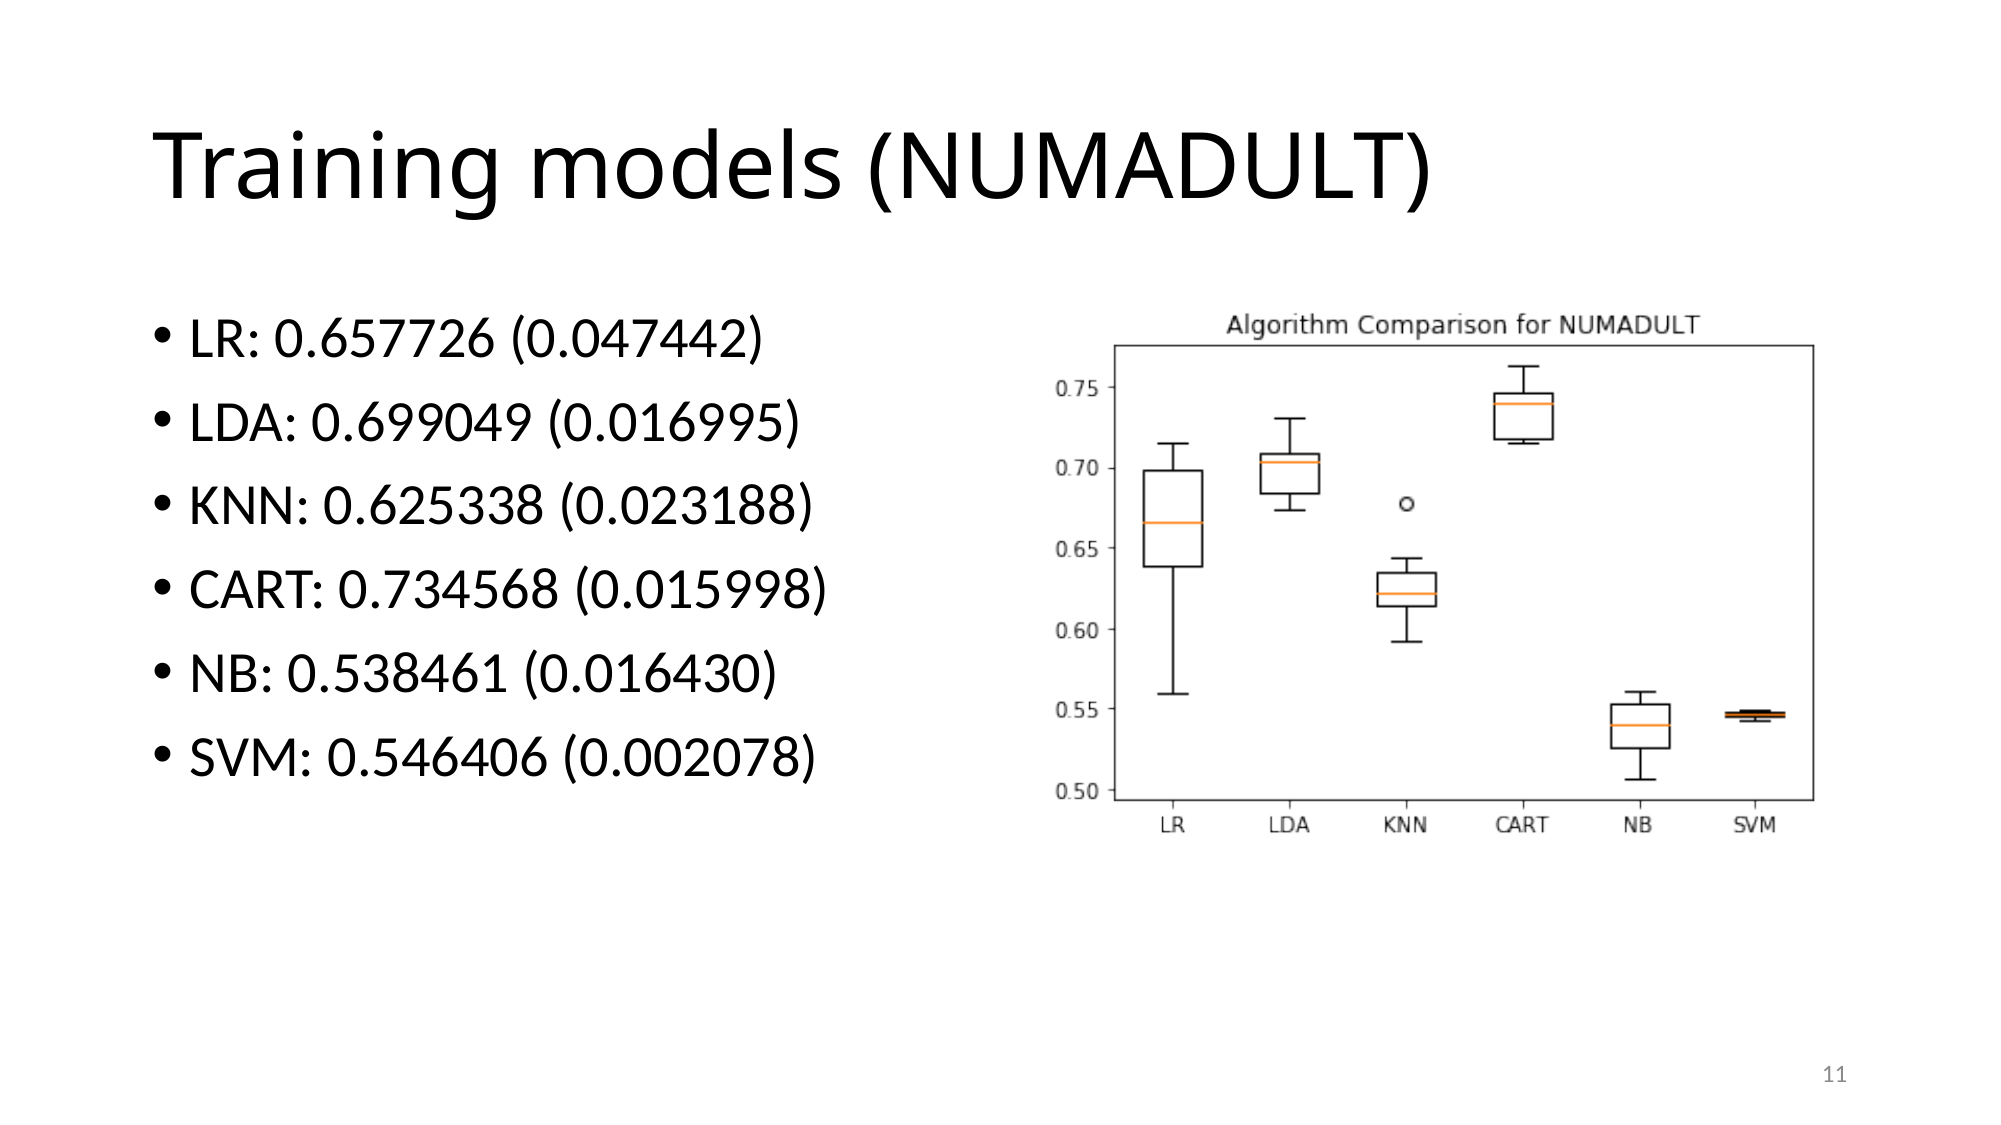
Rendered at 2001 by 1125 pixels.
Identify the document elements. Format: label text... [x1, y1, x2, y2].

slide_number 11 [1412, 1042, 1863, 1103]
title Training models (NUMADULT) [137, 59, 1863, 278]
list LR: 0.657726 (0.047442) LDA: 0.699049 (0.016995) KNN: 0.625338 (0.023188) CART: 0.734568 (0.015998) NB: 0.538461 (0.016430) SVM: 0.546406 (0.002078) [137, 299, 865, 1014]
picture [1039, 299, 1834, 850]
